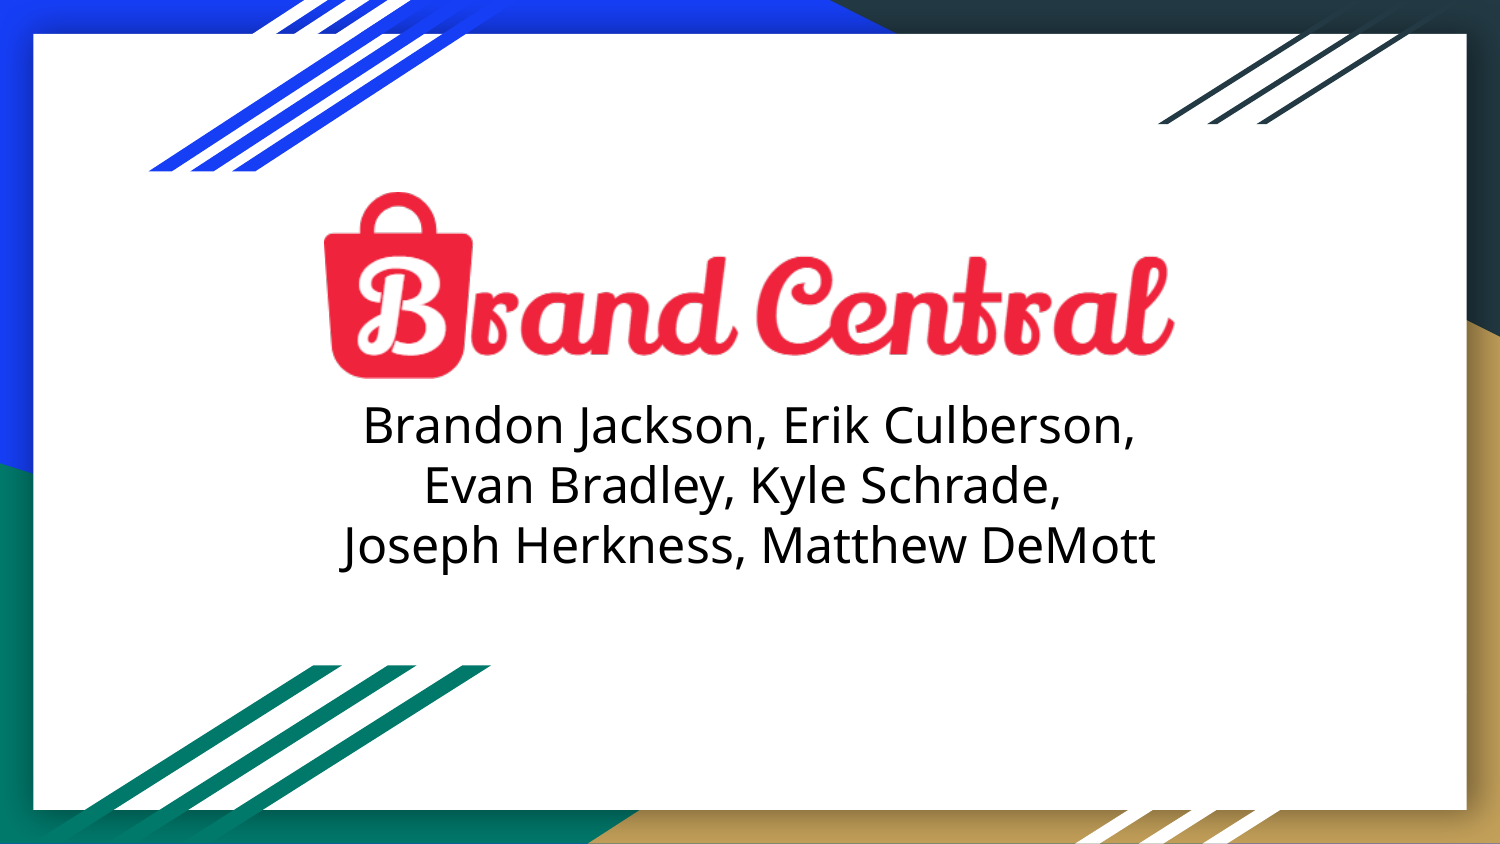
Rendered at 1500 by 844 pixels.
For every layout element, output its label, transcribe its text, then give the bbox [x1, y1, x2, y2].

subtitle Brandon Jackson, Erik Culberson, Evan Bradley, Kyle Schrade, Joseph Herkness, Matthew DeMott [310, 379, 1190, 465]
picture [324, 192, 1176, 380]
